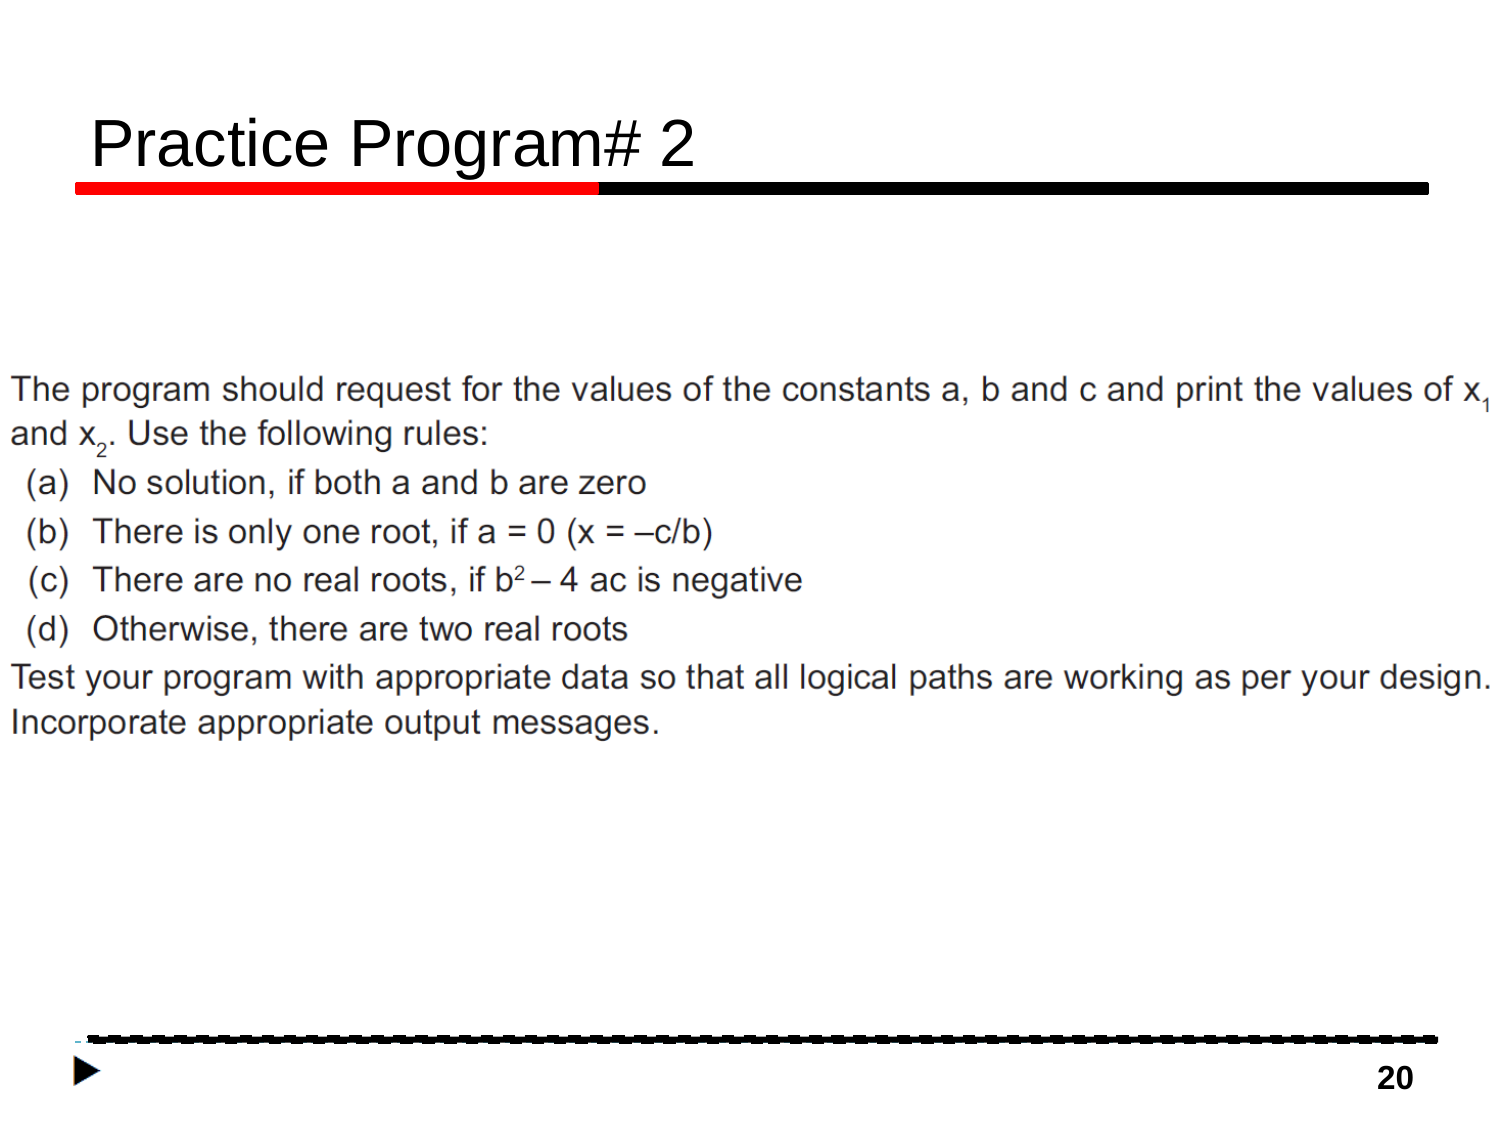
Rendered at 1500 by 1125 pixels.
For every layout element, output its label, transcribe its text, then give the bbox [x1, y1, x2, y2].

title Practice Program# 2 [75, 24, 1425, 188]
text_box [76, 183, 598, 194]
text_box 20 [1340, 1045, 1445, 1106]
text_box [598, 183, 1428, 194]
picture [0, 365, 1500, 744]
picture [68, 1049, 103, 1090]
text_box [88, 1036, 1439, 1043]
